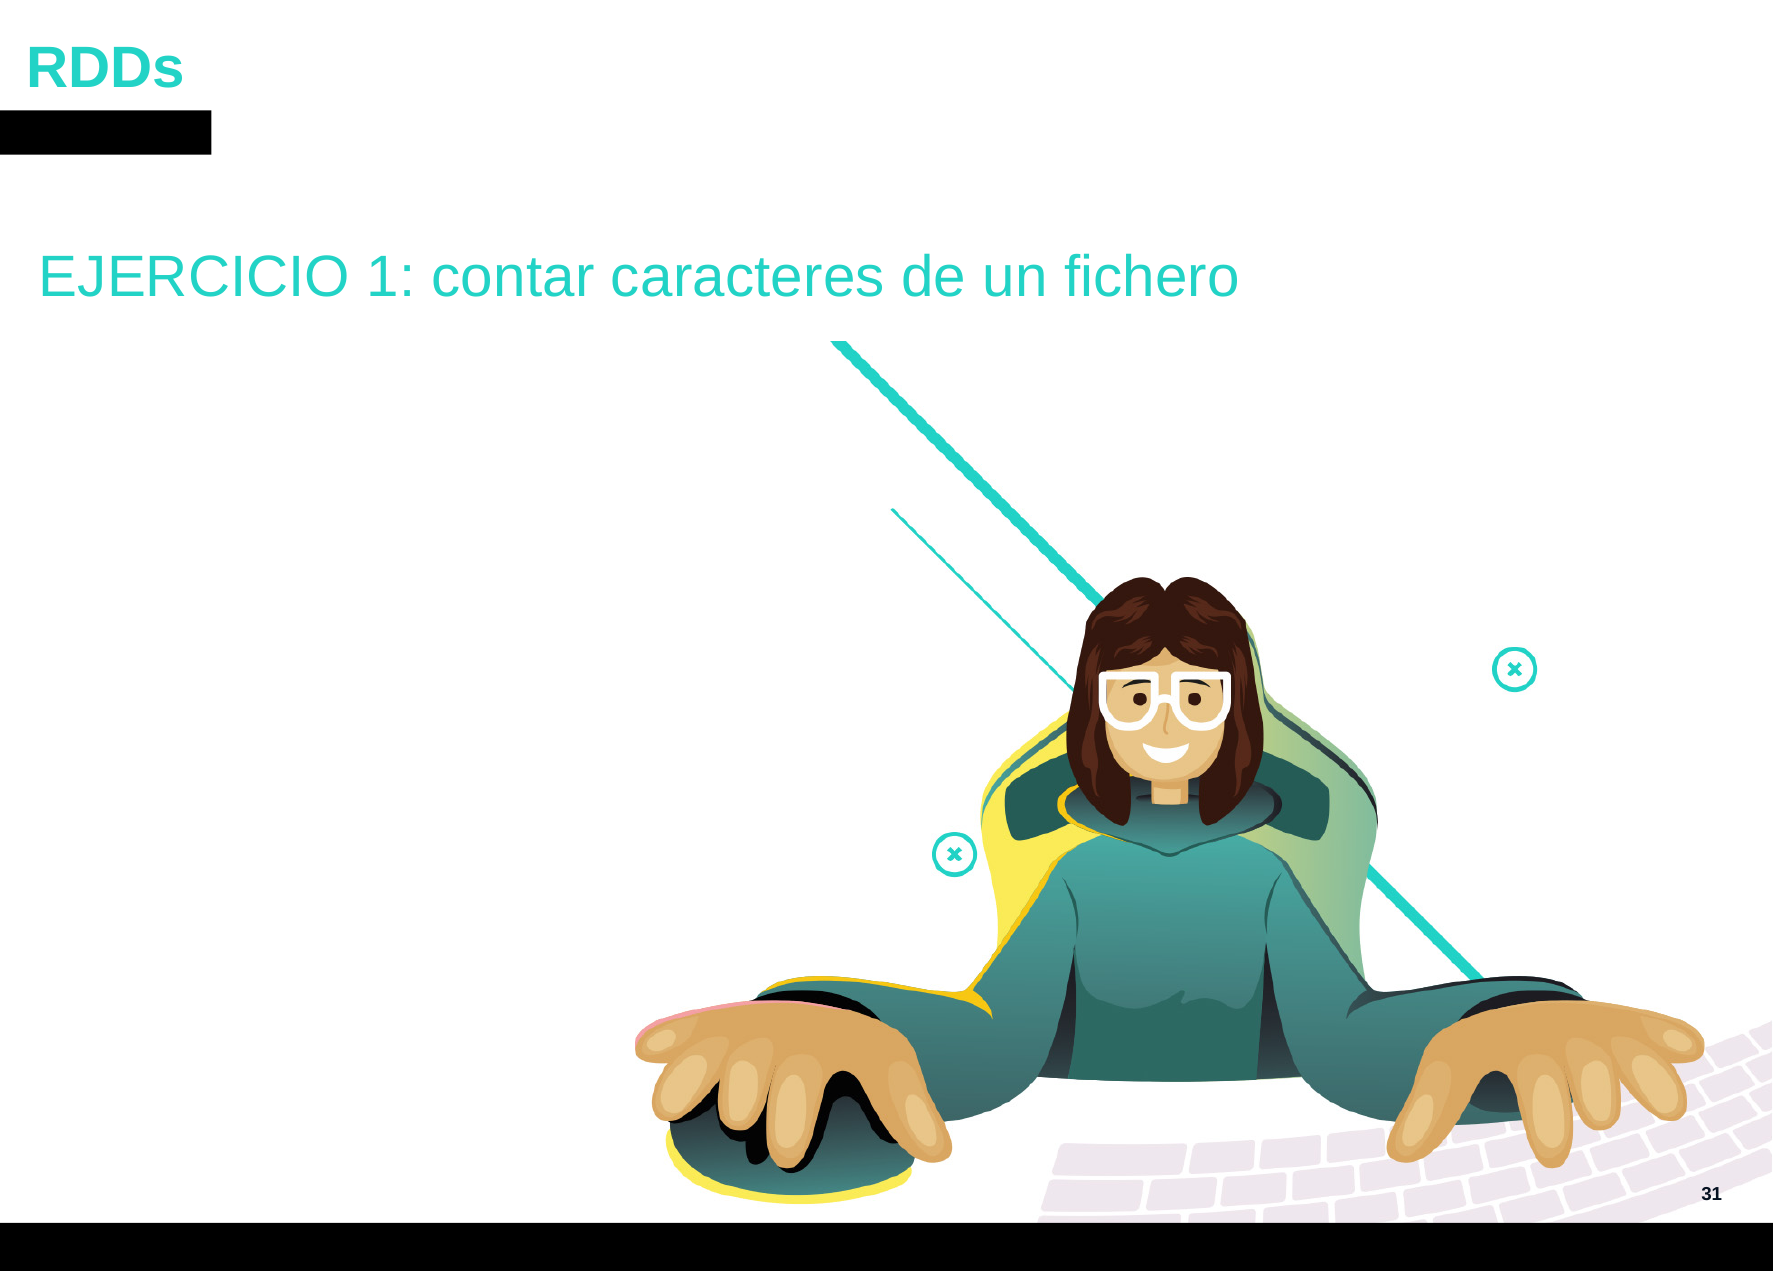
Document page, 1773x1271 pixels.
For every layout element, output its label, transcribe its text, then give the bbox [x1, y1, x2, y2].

title RDDs [11, 22, 1449, 122]
text_box EJERCICIO 1: contar caracteres de un fichero [36, 235, 1737, 308]
text_box [0, 108, 214, 157]
picture [598, 341, 1773, 1222]
